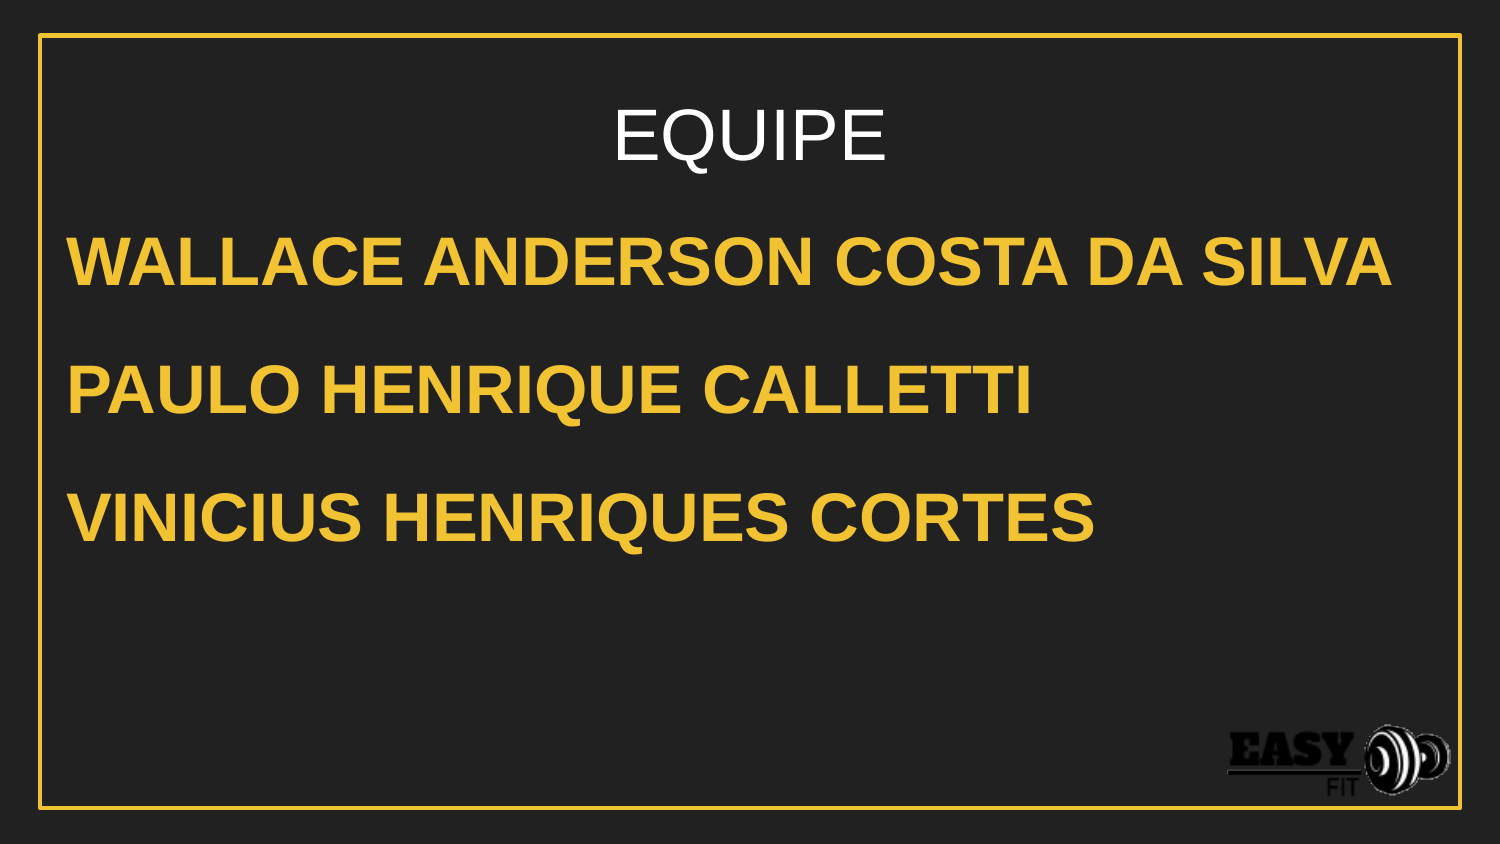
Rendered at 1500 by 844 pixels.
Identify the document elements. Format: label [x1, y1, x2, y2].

text_box [40, 35, 1460, 808]
picture [1225, 713, 1461, 809]
